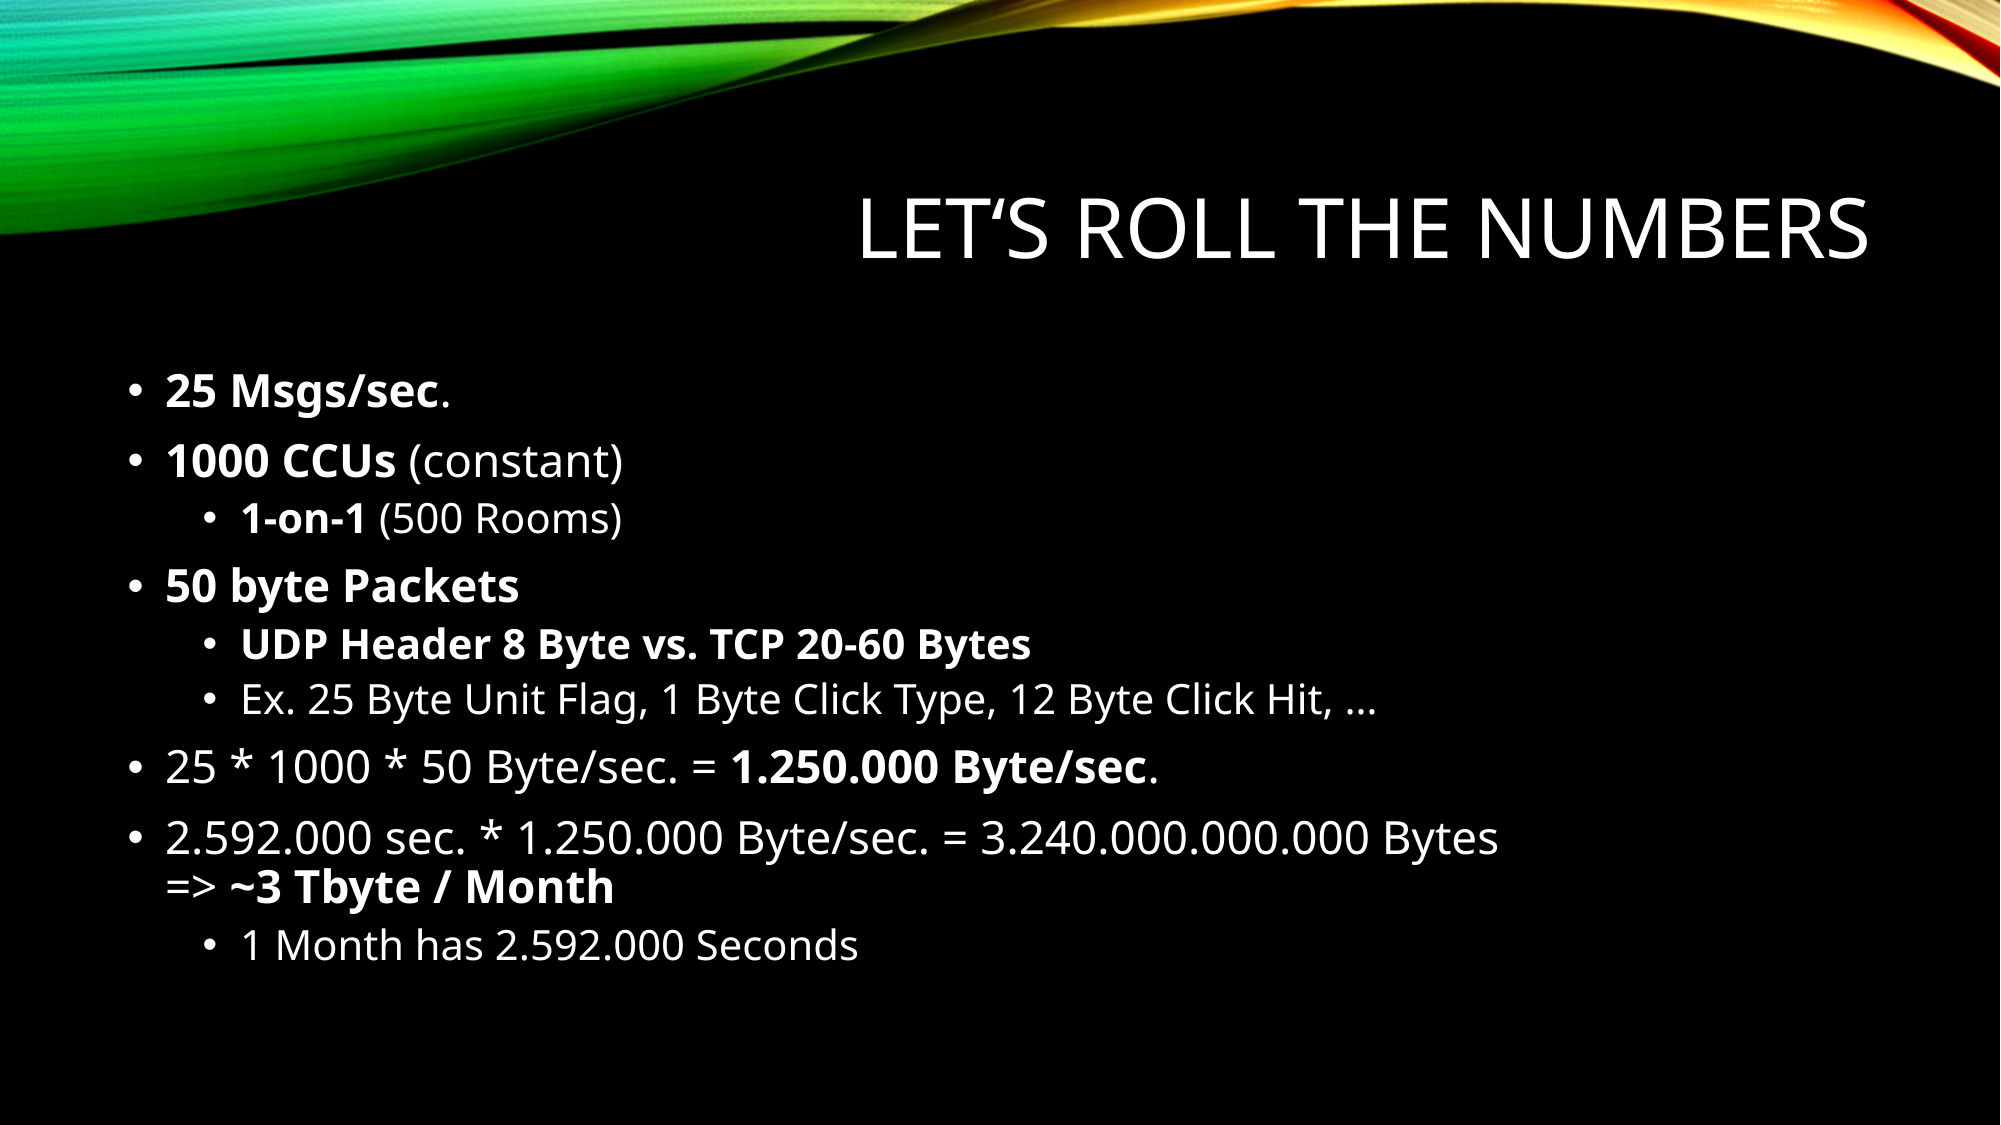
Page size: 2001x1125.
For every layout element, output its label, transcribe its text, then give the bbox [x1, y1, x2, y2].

list 25 Msgs/sec. 1000 CCUs (constant) 1-on-1 (500 Rooms) 50 byte Packets UDP Header 8 Byte vs. TCP 20-60 Bytes Ex. 25 Byte Unit Flag, 1 Byte Click Type, 12 Byte Click Hit, … 25 * 1000 * 50 Byte/sec. = 1.250.000 Byte/sec. 2.592.000 sec. * 1.250.000 Byte/sec. = 3.240.000.000.000 Bytes => ~3 Tbyte / Month 1 Month has 2.592.000 Seconds [112, 360, 1888, 1021]
picture [0, 0, 2000, 237]
title Let‘s roll the numbers [474, 125, 1888, 338]
